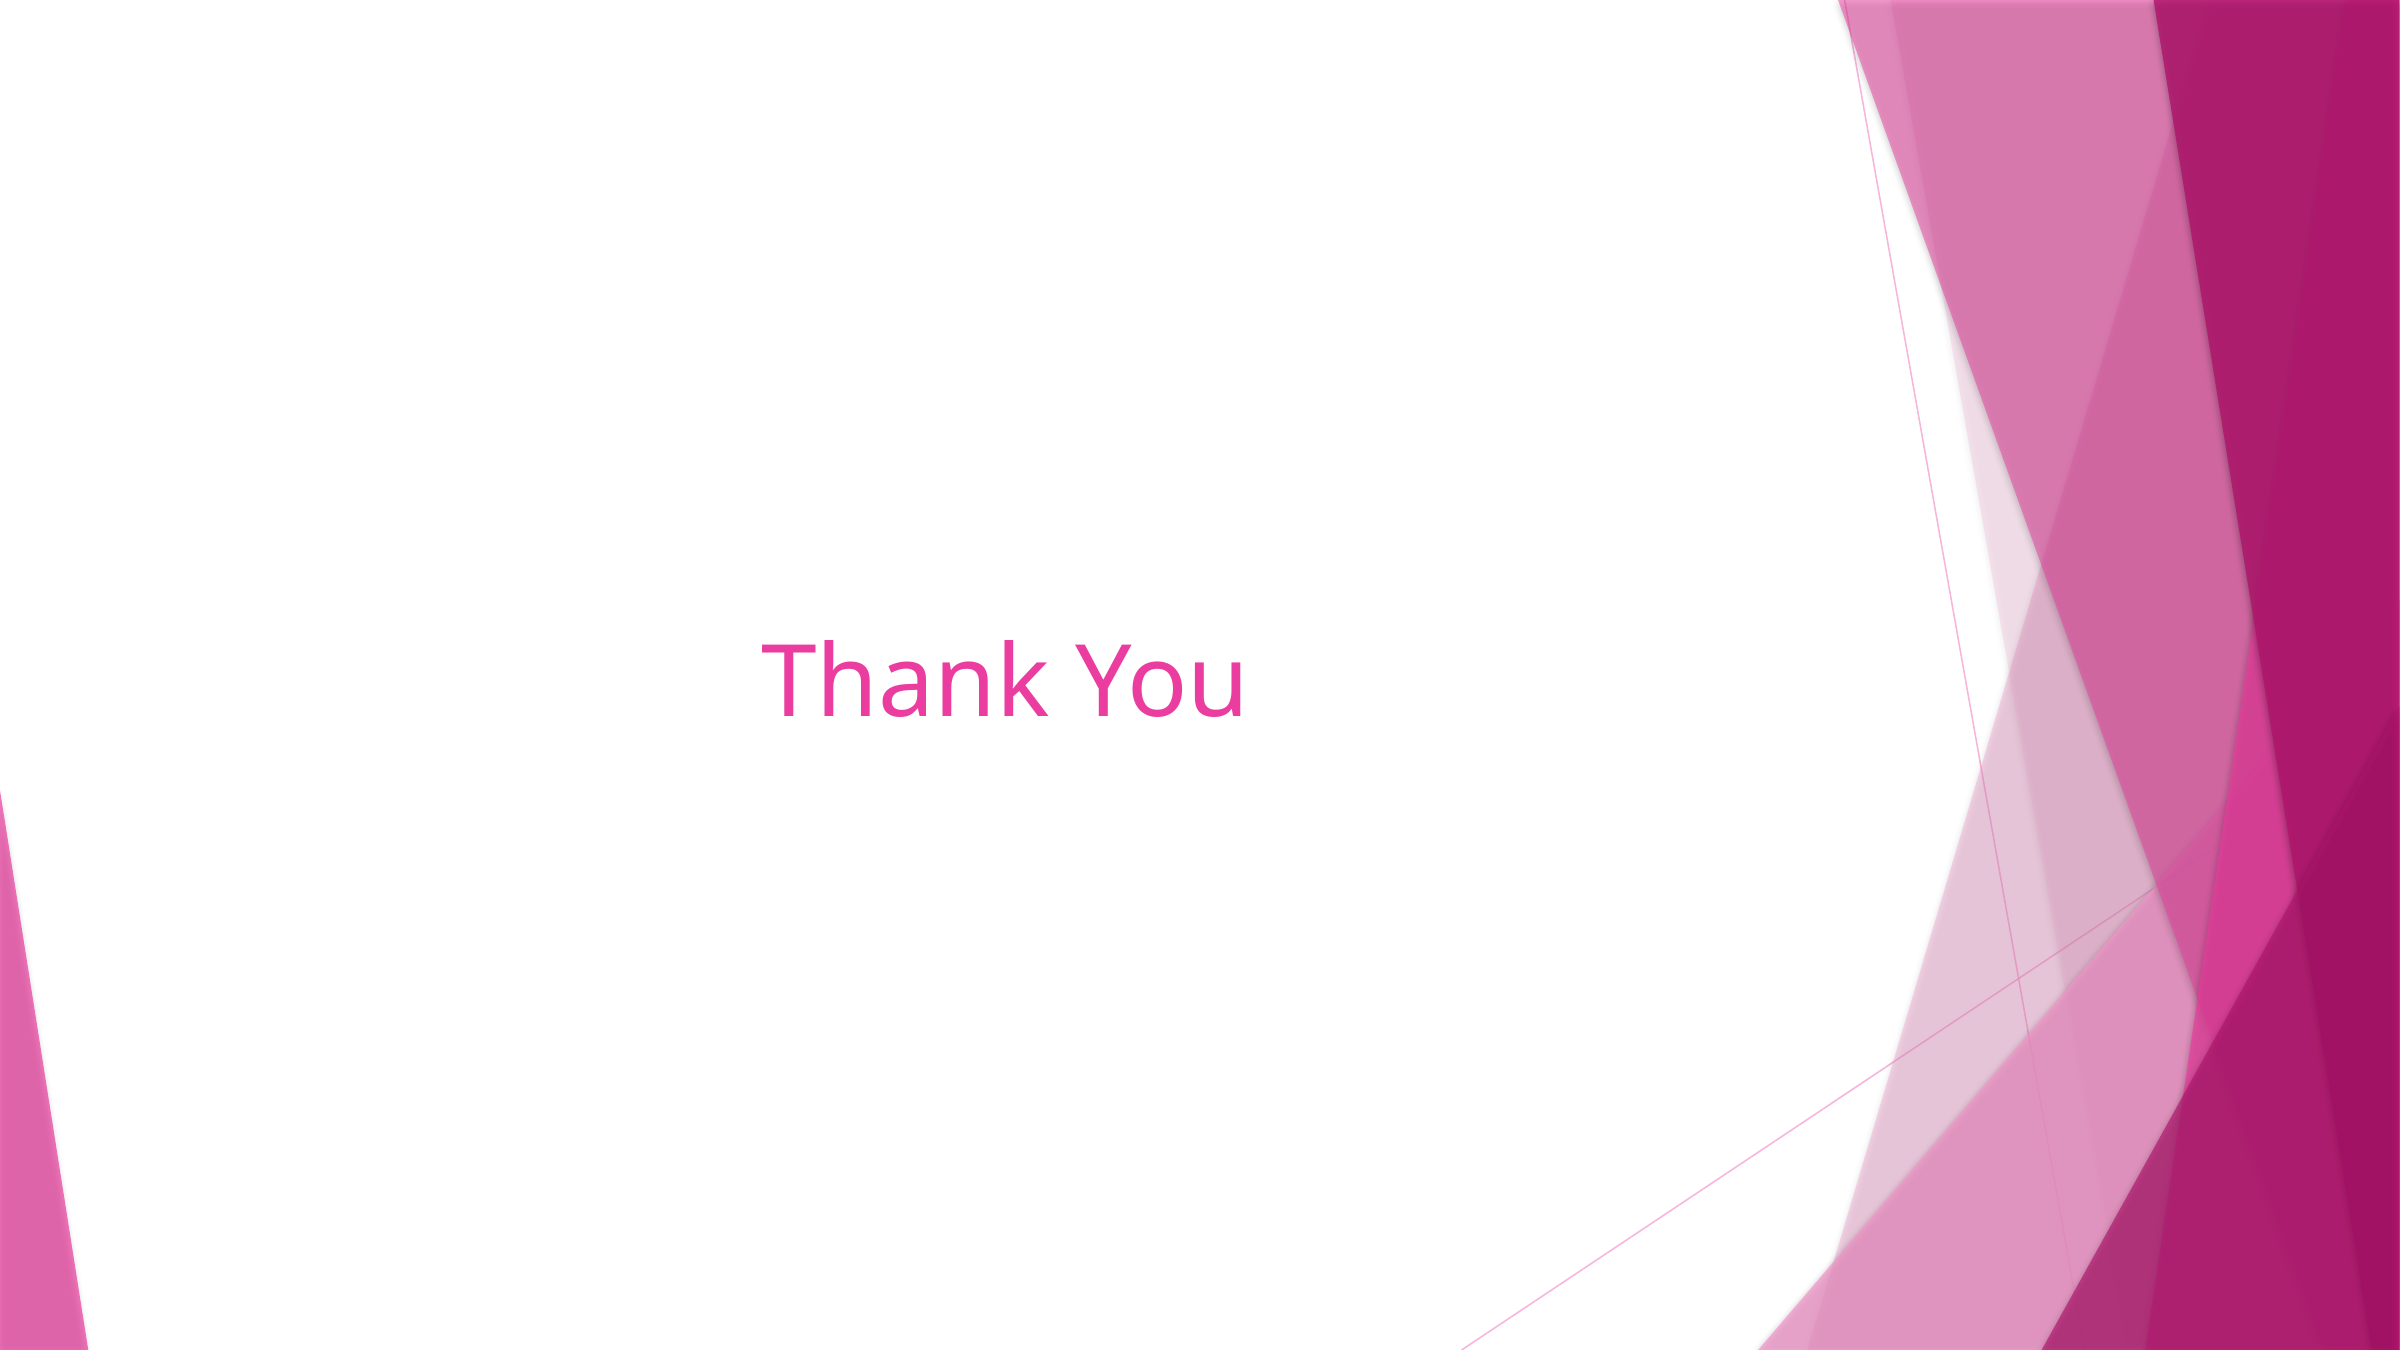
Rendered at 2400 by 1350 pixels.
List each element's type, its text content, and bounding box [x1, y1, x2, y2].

title Thank You [746, 606, 1312, 744]
